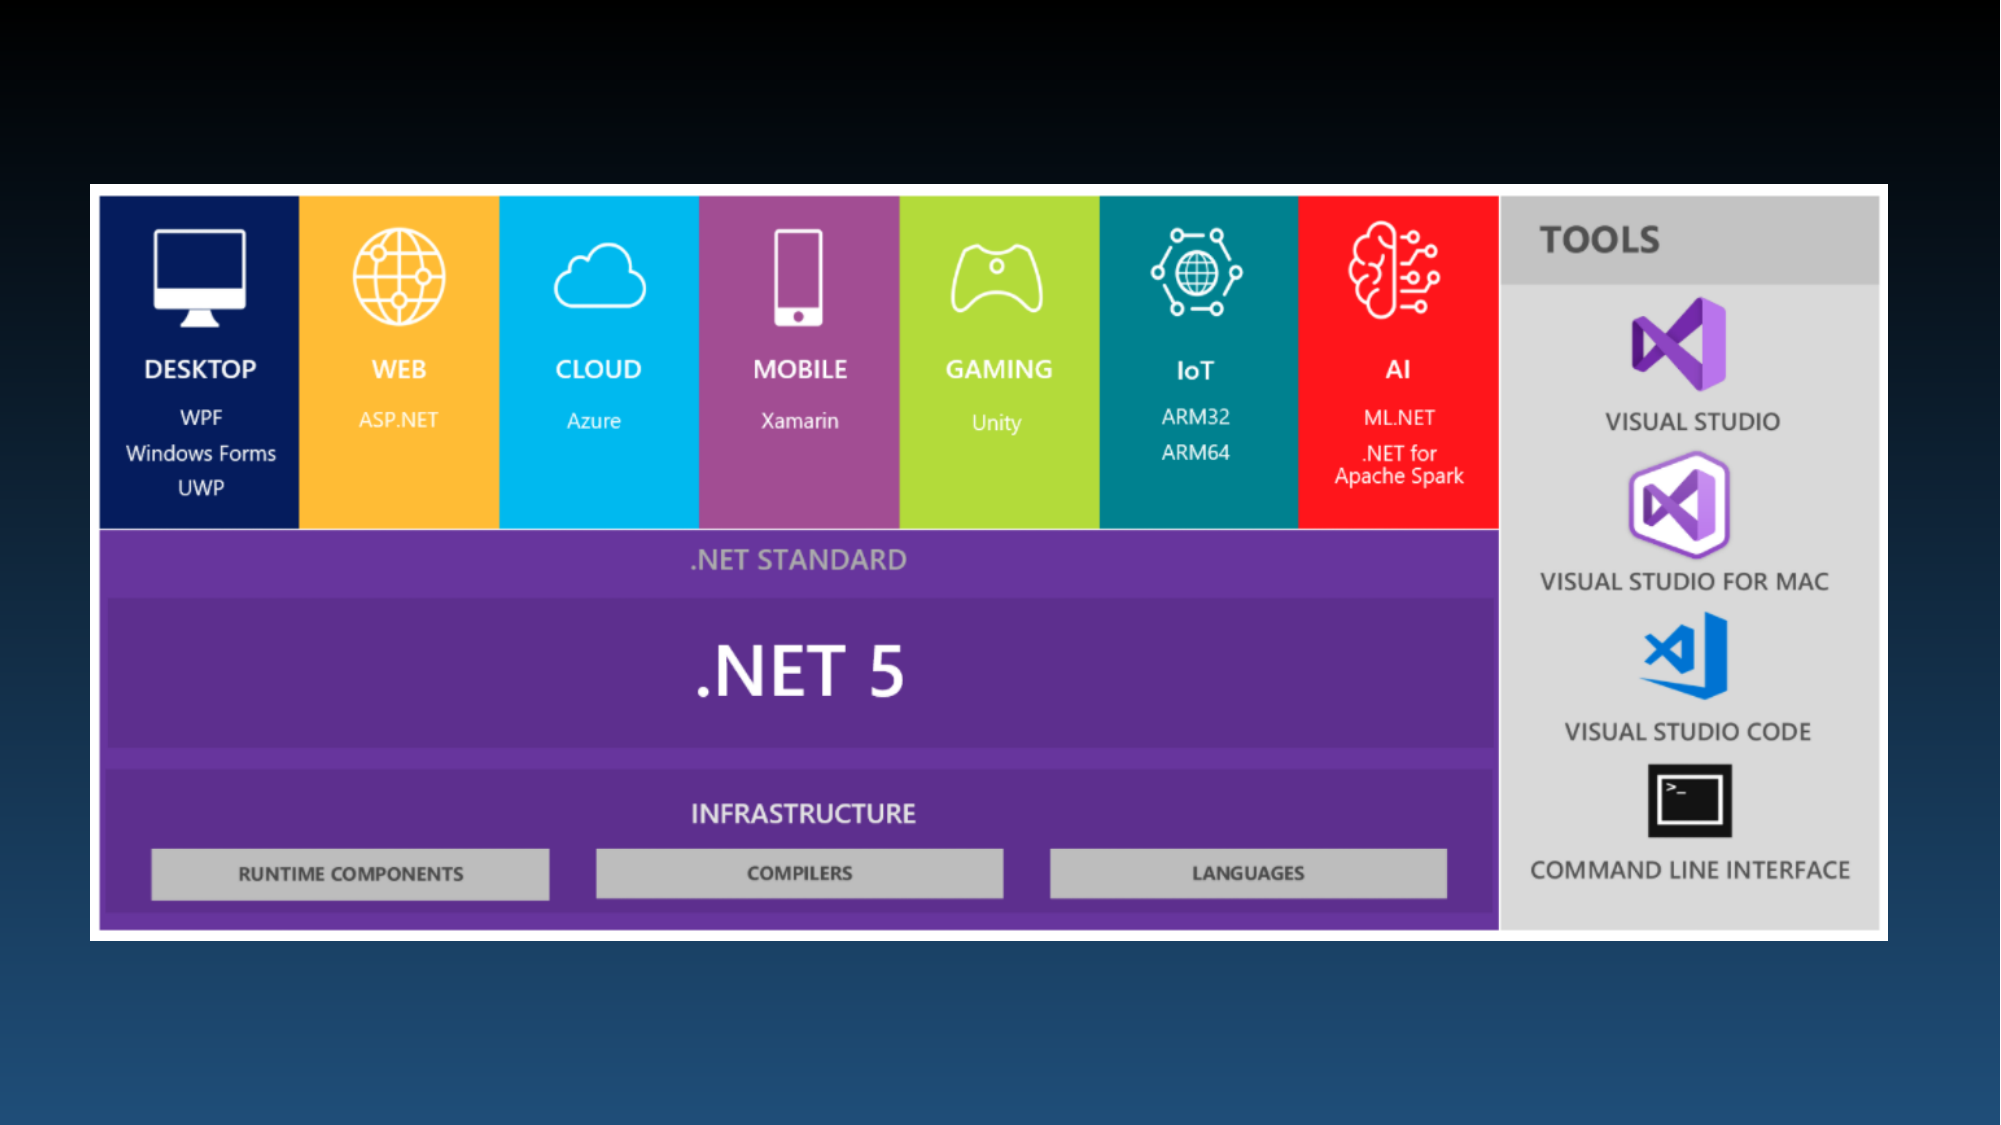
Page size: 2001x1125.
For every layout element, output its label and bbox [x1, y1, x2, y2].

picture [90, 183, 1888, 941]
